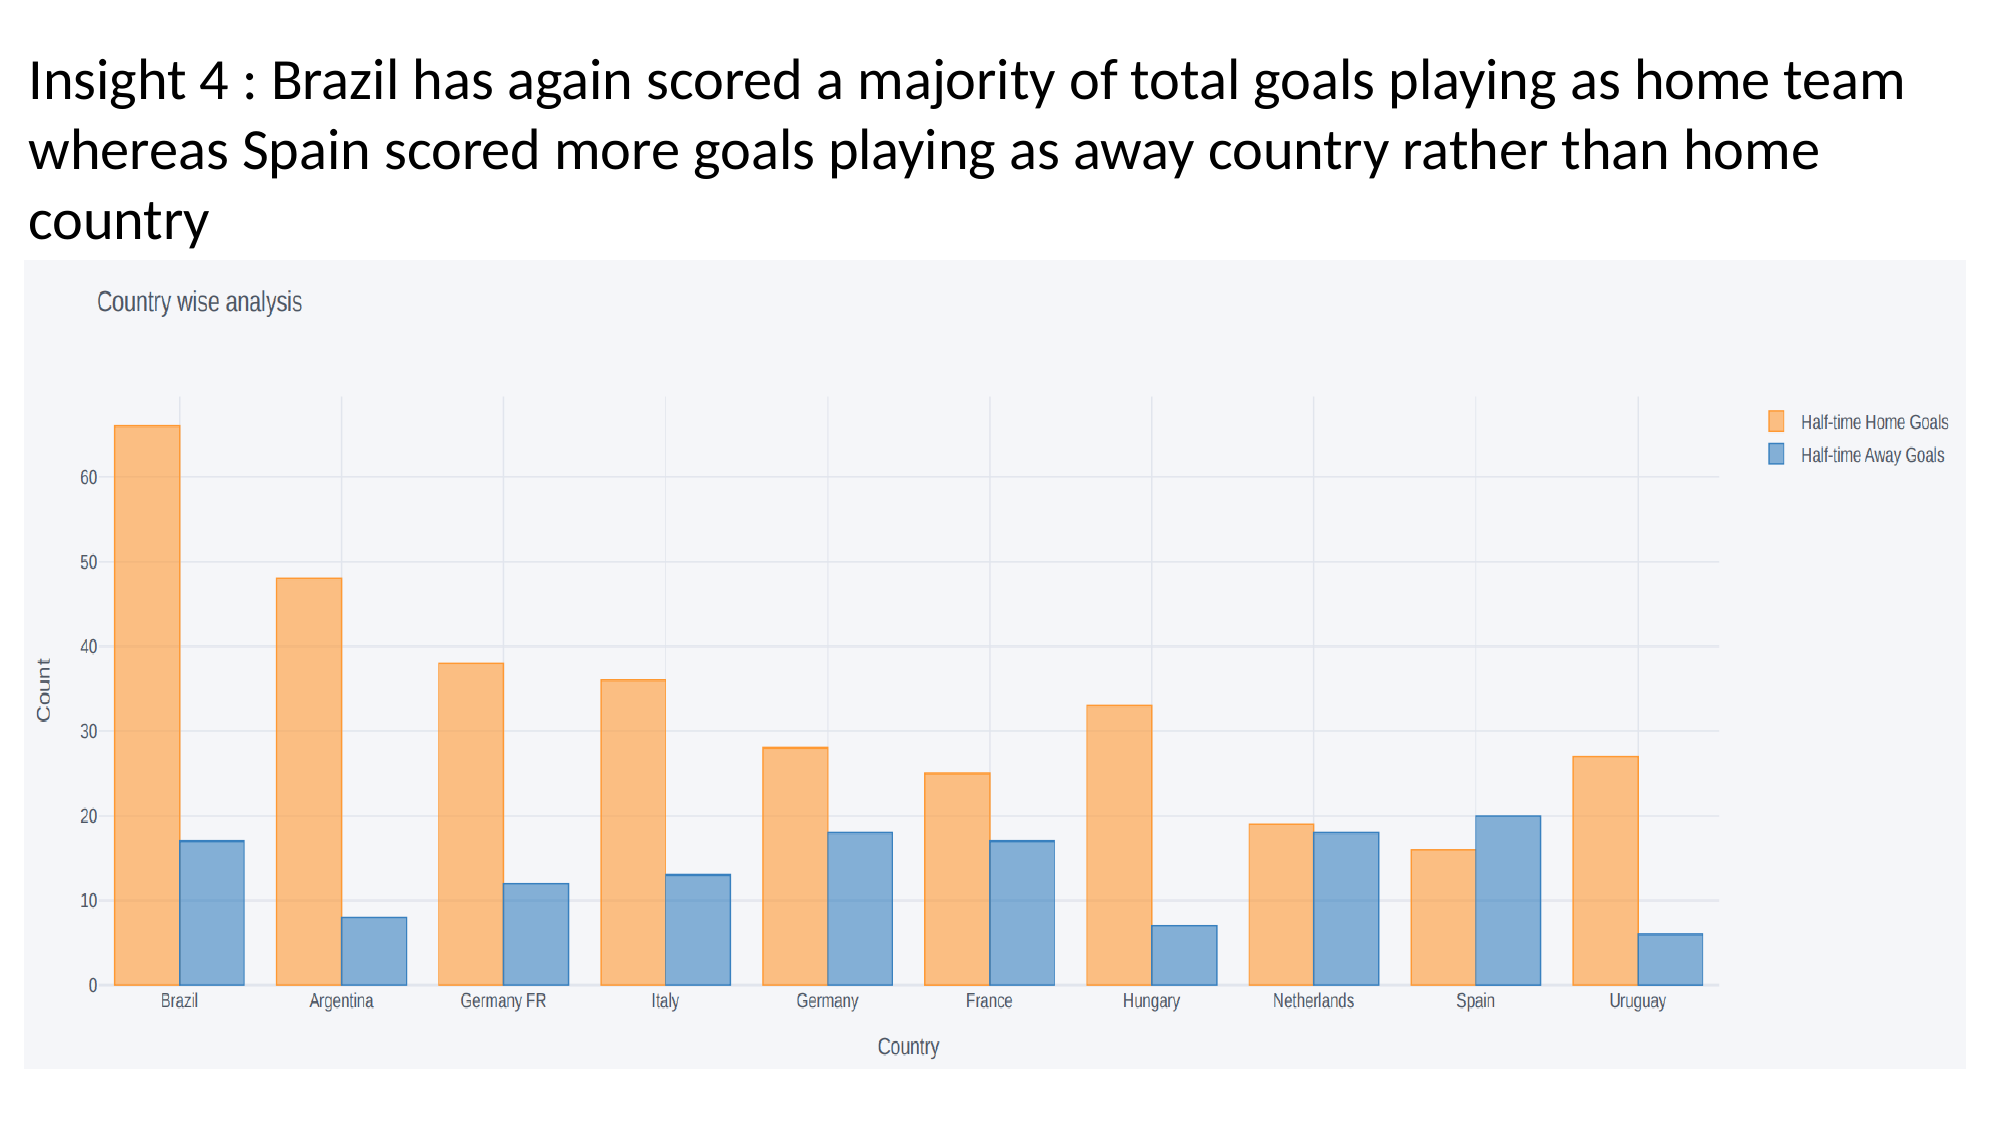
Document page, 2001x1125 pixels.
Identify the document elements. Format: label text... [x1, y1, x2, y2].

text_box Insight 4 : Brazil has again scored a majority of total goals playing as home team whereas Spain scored more goals playing as away country rather than home country [13, 33, 1976, 259]
picture [24, 260, 1966, 1069]
